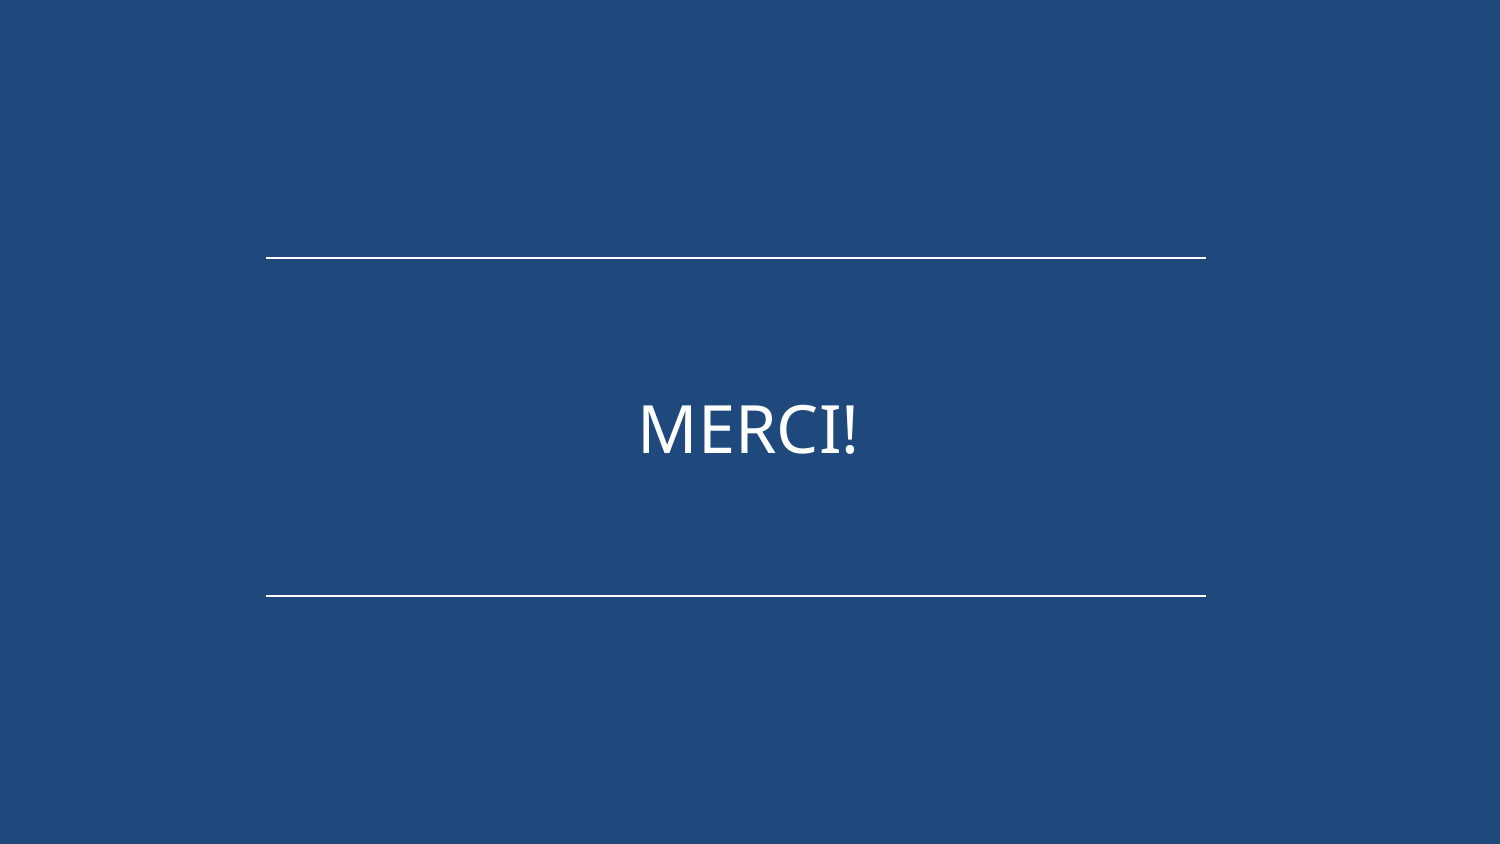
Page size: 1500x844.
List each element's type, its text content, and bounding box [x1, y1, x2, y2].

text_box MERCI! [622, 379, 875, 474]
text_box [0, 0, 1500, 844]
